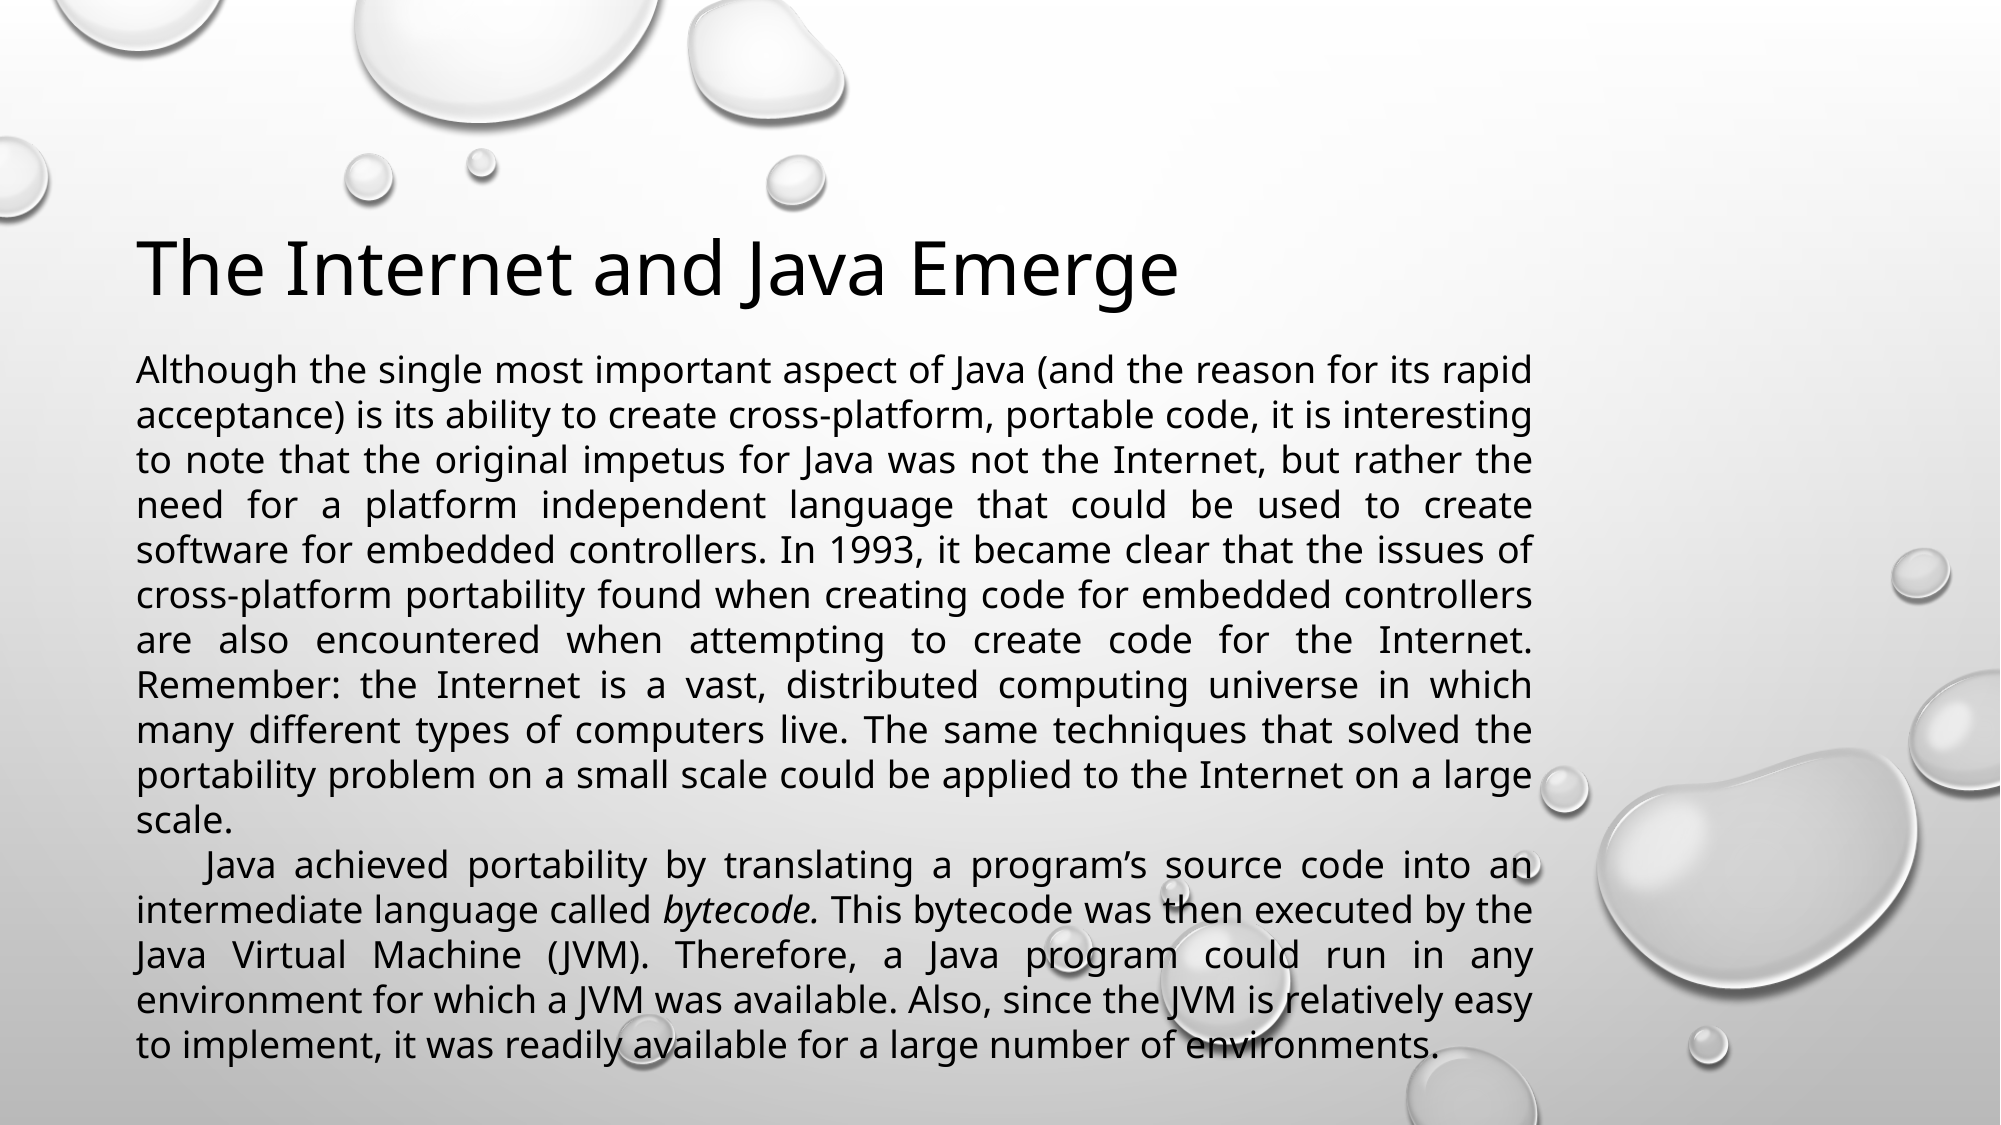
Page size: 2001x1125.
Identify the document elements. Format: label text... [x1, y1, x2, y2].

text_box Although the single most important aspect of Java (and the reason for its rapid acceptance) is its ability to create cross-platform, portable code, it is interesting to note that the original impetus for Java was not the Internet, but rather the need for a platform independent language that could be used to create software for embedded controllers. In 1993, it became clear that the issues of cross-platform portability found when creating code for embedded controllers are also encountered when attempting to create code for the Internet. Remember: the Internet is a vast, distributed computing universe in which many different types of computers live. The same techniques that solved the portability problem on a small scale could be applied to the Internet on a large scale. Java achieved portability by translating a program’s source code into an intermediate language called bytecode. This bytecode was then executed by the Java Virtual Machine (JVM). Therefore, a Java program could run in any environment for which a JVM was available. Also, since the JVM is relatively easy to implement, it was readily available for a large number of environments. [121, 338, 1550, 1073]
text_box The Internet and Java Emerge [121, 212, 1380, 318]
picture [0, 0, 2000, 1125]
